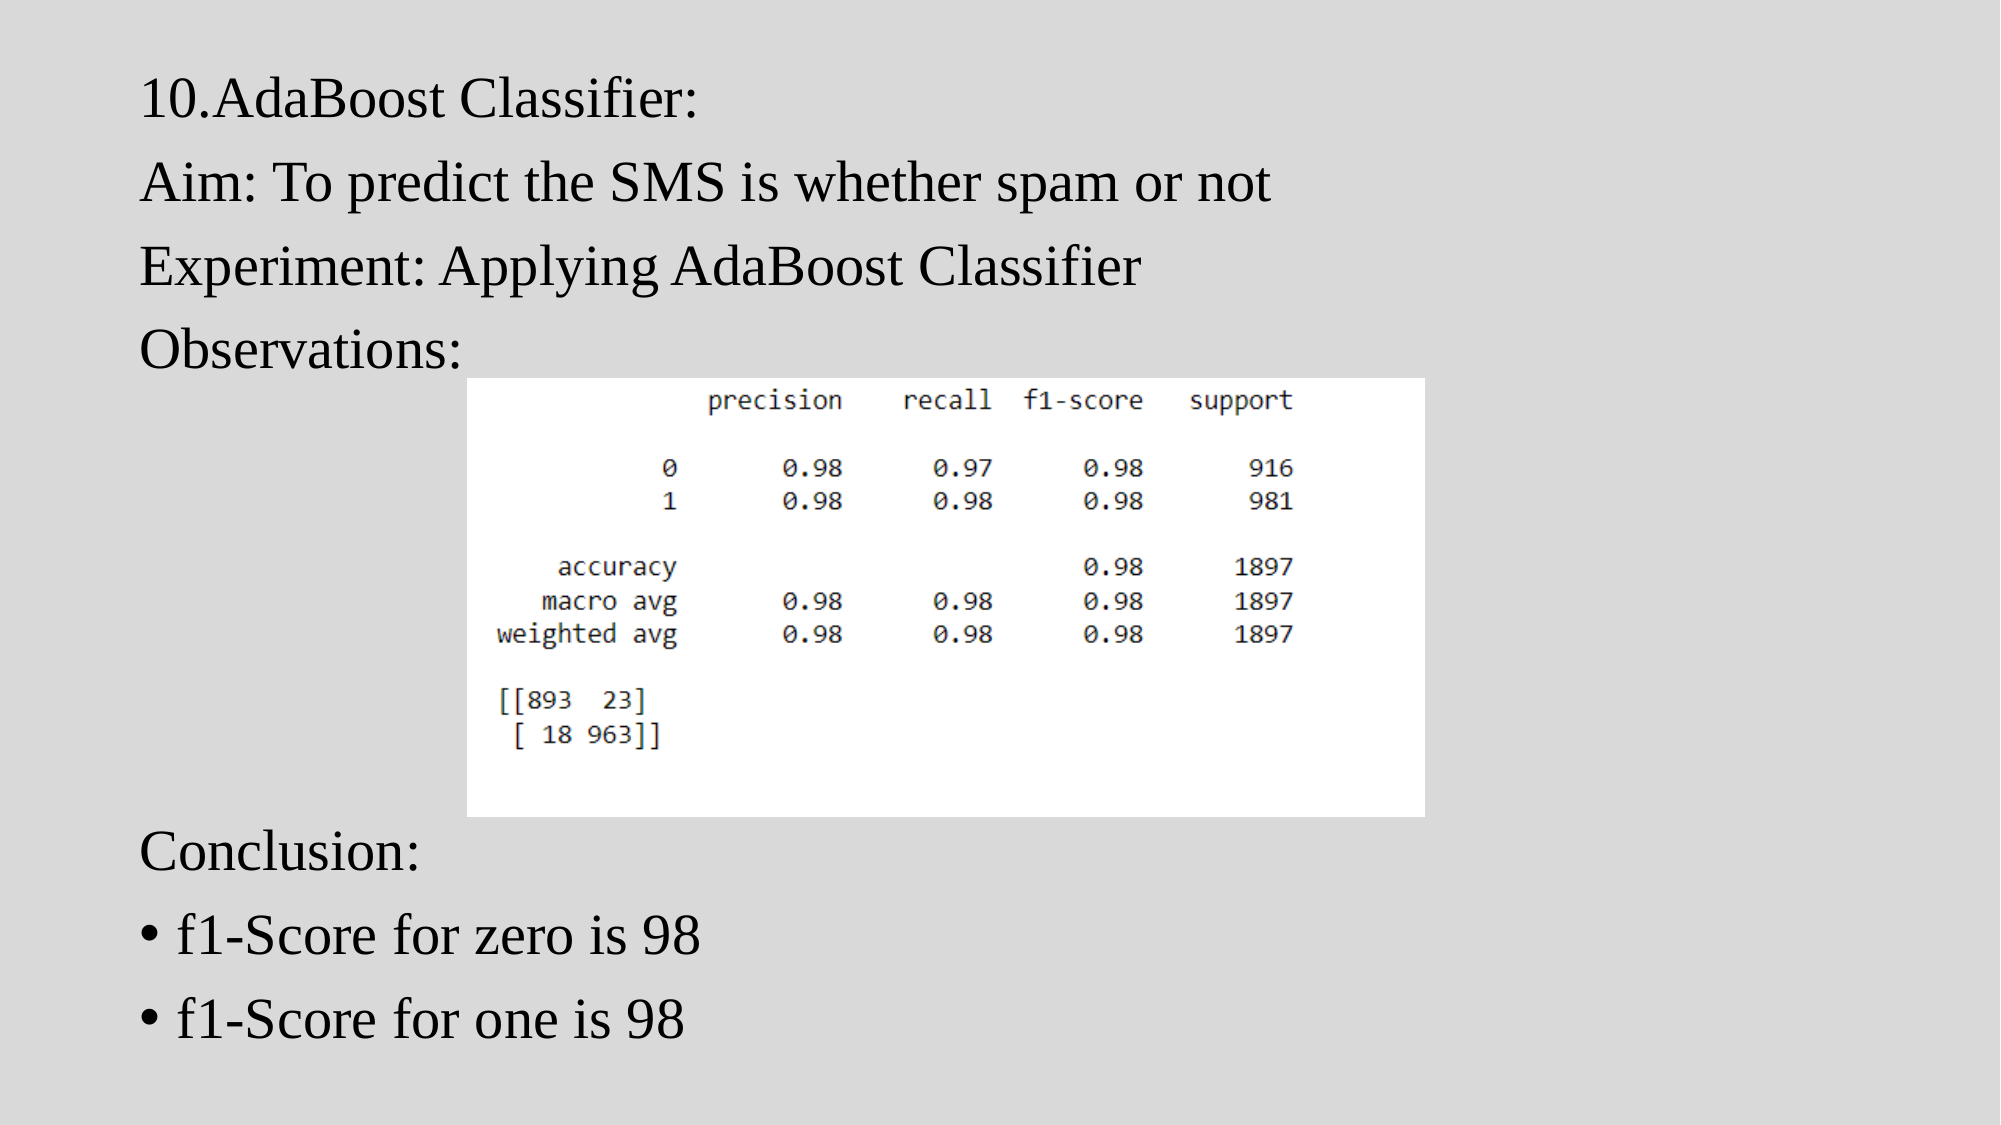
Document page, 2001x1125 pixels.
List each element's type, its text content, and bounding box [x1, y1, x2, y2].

picture [467, 378, 1425, 817]
list 10.AdaBoost Classifier: Aim: To predict the SMS is whether spam or not Experiment: Applying AdaBoost Classifier Observations: Conclusion: f1-Score for zero is 98 f1-Score for one is 98 [124, 60, 1850, 1074]
